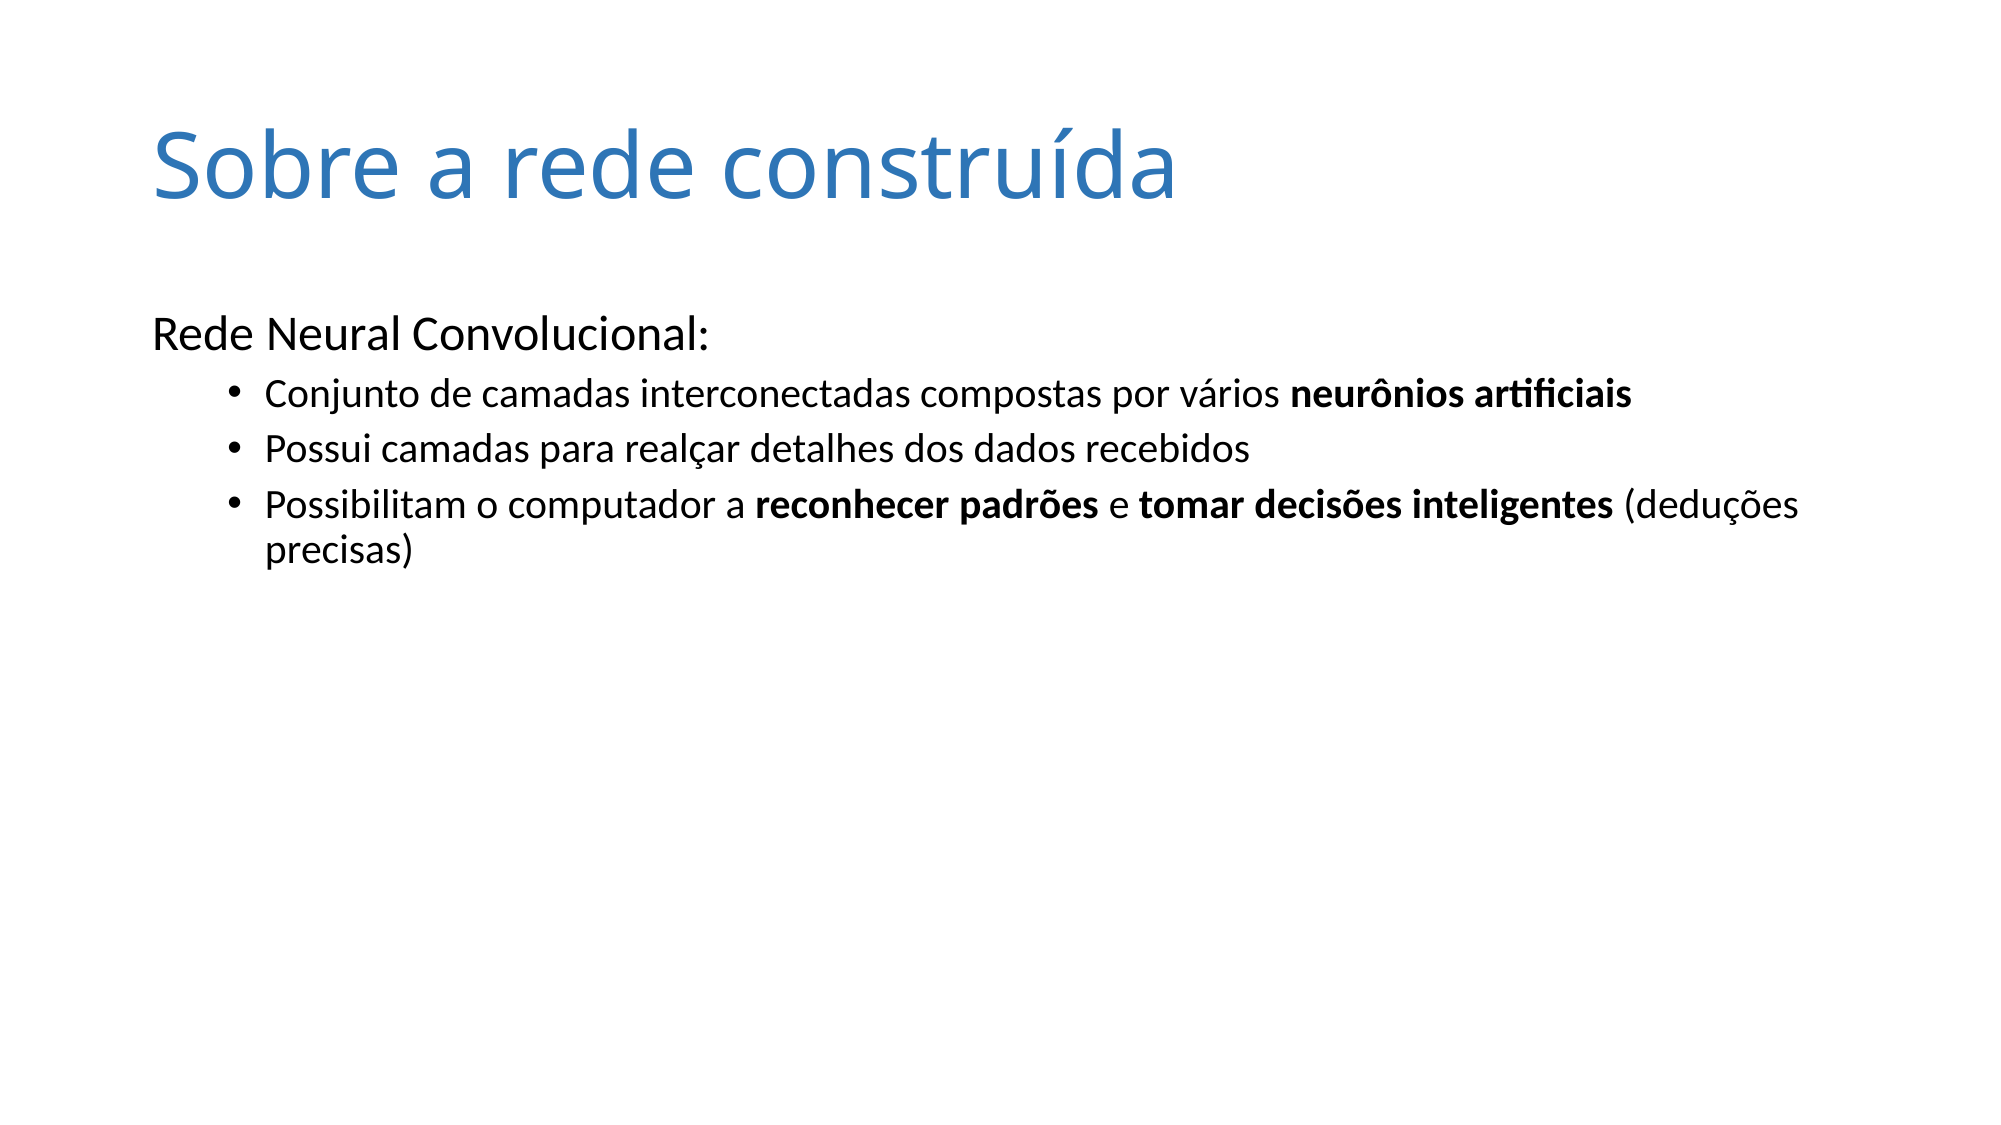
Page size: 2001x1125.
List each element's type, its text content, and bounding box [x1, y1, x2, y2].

list Rede Neural Convolucional: Conjunto de camadas interconectadas compostas por vários neurônios artificiais Possui camadas para realçar detalhes dos dados recebidos Possibilitam o computador a reconhecer padrões e tomar decisões inteligentes (deduções precisas) [137, 299, 1863, 1014]
title Sobre a rede construída [137, 59, 1863, 278]
